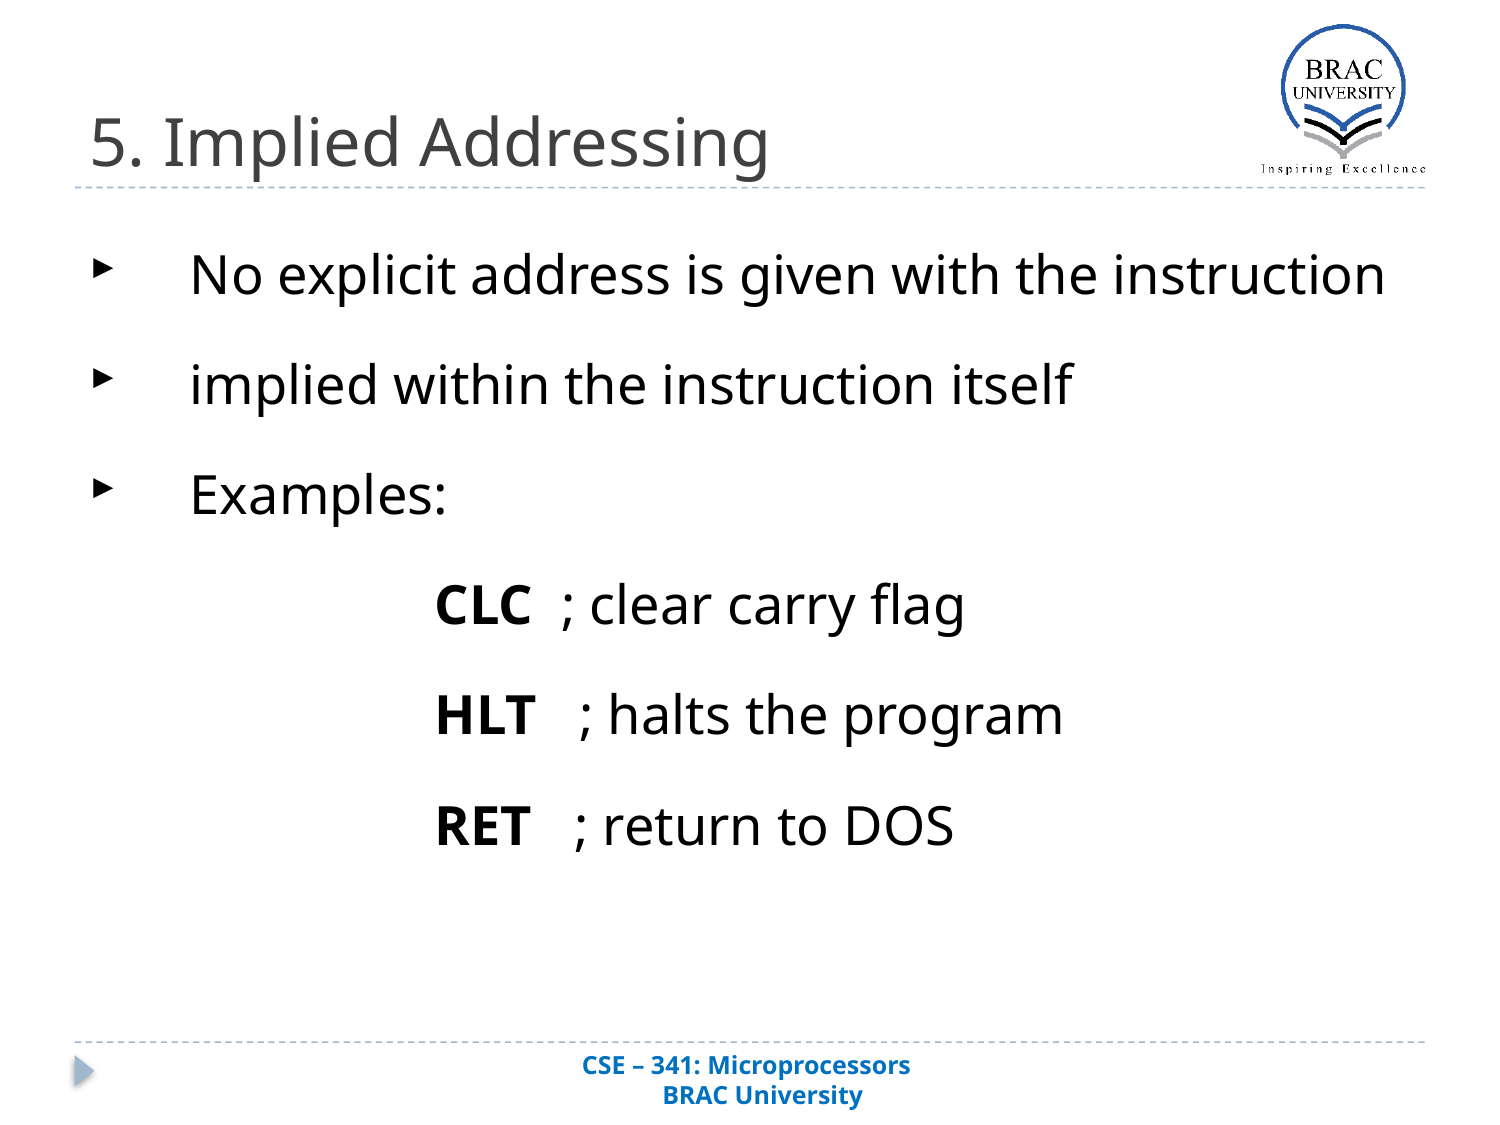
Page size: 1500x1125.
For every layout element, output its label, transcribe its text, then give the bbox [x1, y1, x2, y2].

title 5. Implied Addressing [75, 24, 1425, 188]
list No explicit address is given with the instruction implied within the instruction itself Examples: CLC ; clear carry flag HLT ; halts the program RET ; return to DOS [75, 200, 1425, 1010]
footer CSE – 341: Microprocessors BRAC University [375, 1042, 1125, 1103]
